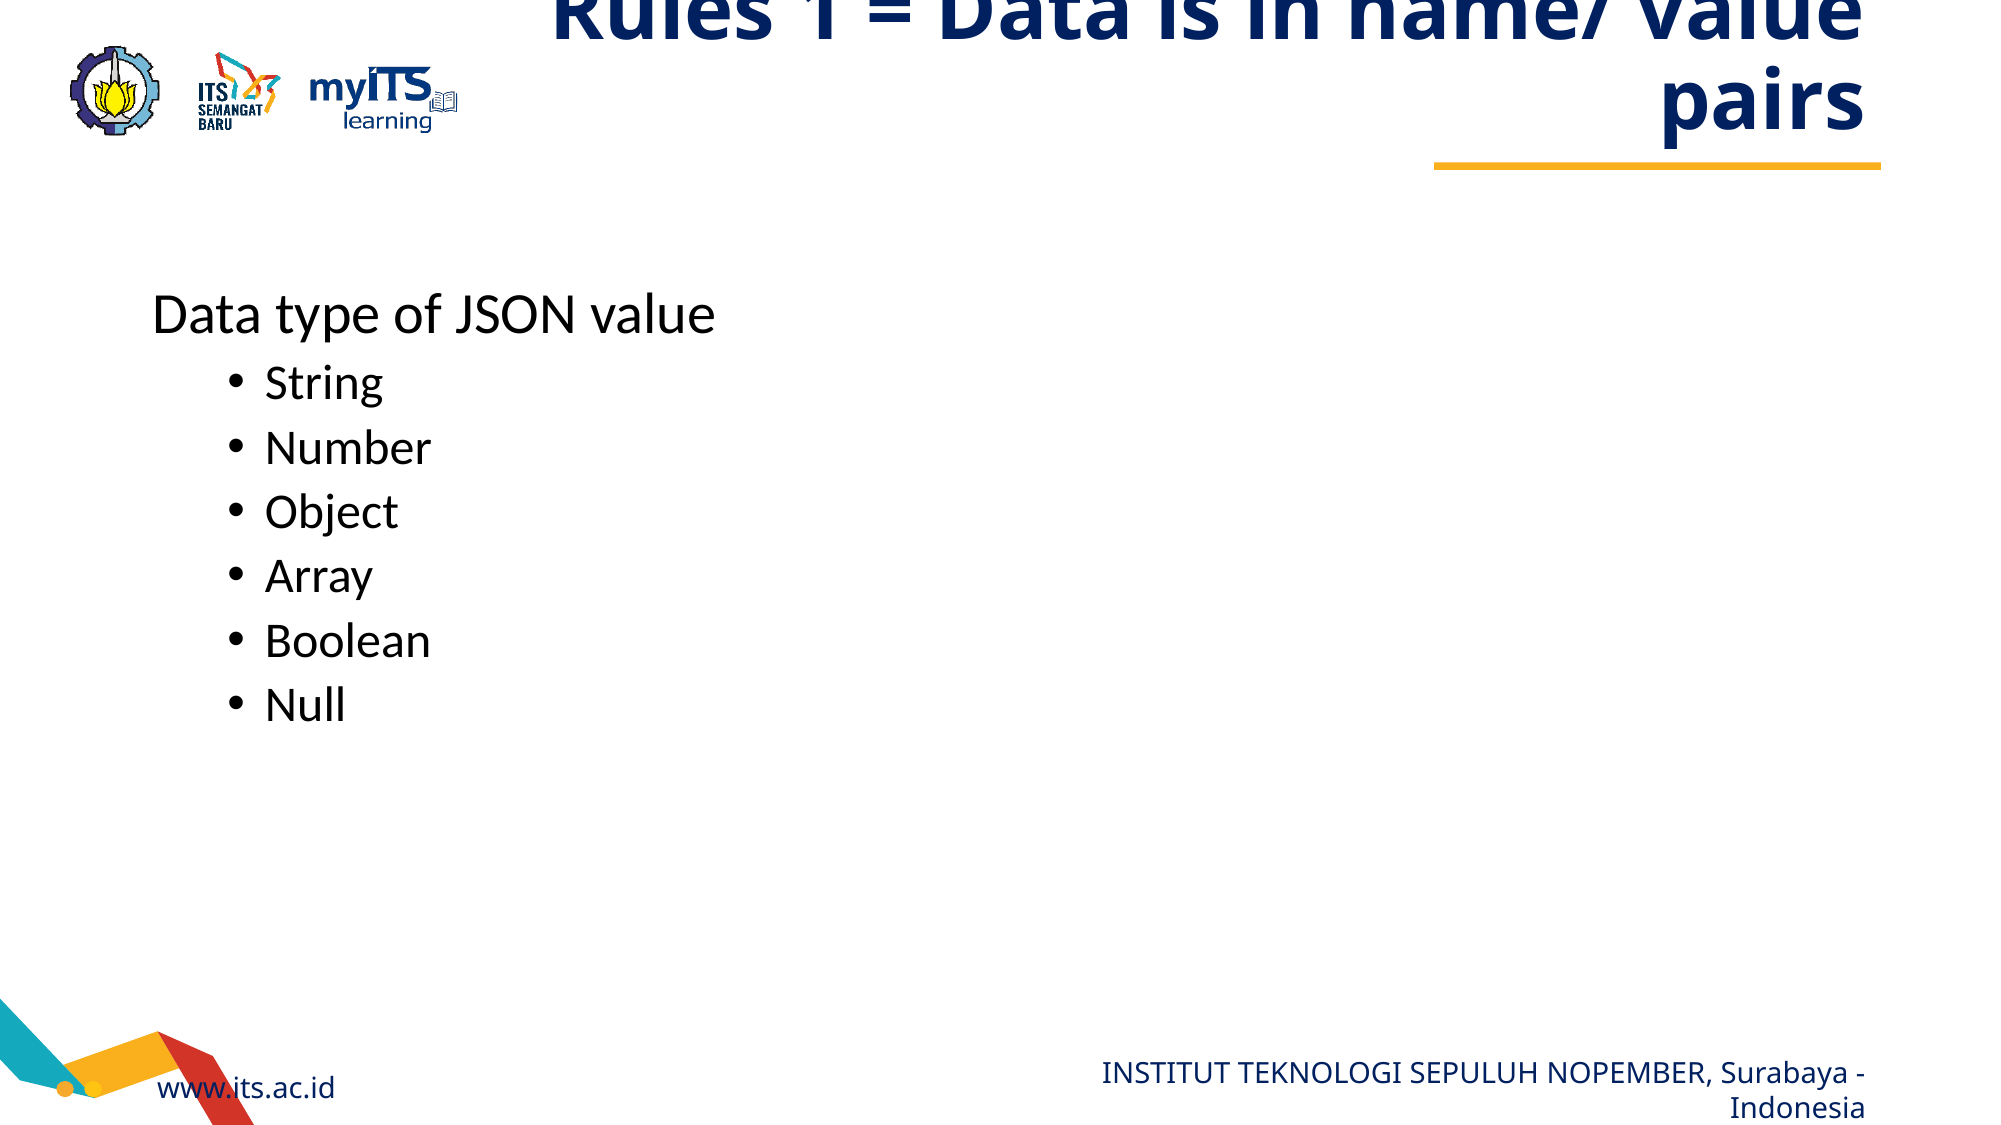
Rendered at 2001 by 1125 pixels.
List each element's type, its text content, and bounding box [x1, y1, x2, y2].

picture [188, 39, 482, 150]
text_box [1433, 161, 1882, 171]
picture [69, 45, 160, 136]
text_box INSTITUT TEKNOLOGI SEPULUH NOPEMBER, Surabaya - Indonesia [944, 1046, 1881, 1125]
list Data type of JSON value String Number Object Array Boolean Null [137, 275, 1900, 1014]
text_box Rules 1 = Data is in name/ value pairs [481, 17, 1881, 156]
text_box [56, 1080, 102, 1098]
text_box www.its.ac.id [275, 1061, 785, 1112]
picture [0, 1019, 275, 1125]
